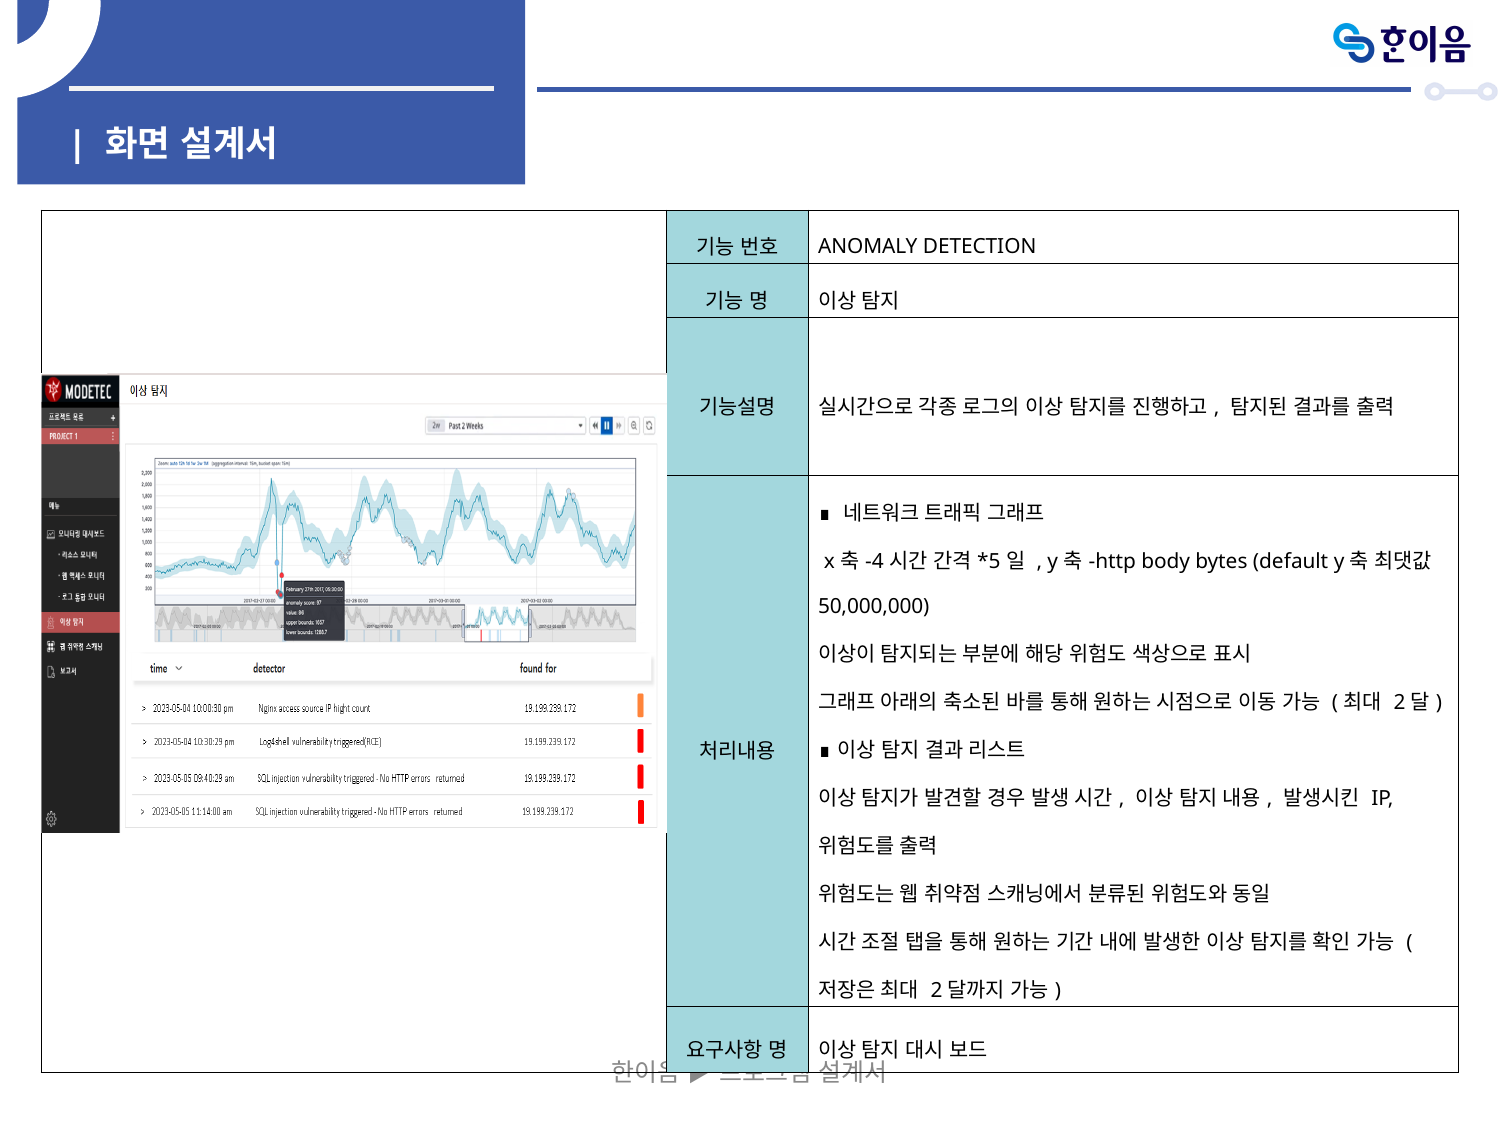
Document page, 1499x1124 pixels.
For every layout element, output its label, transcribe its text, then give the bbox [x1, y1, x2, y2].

table_cell 기능 명 [667, 264, 808, 317]
picture [1329, 19, 1474, 67]
table_cell 기능설명 [667, 318, 808, 475]
text_box | 화면 설계서 [52, 113, 526, 163]
text_box [17, 0, 526, 185]
table_cell 이상 탐지 대시 보드 [809, 1007, 1458, 1072]
table_header 기능 번호 [667, 211, 808, 263]
table_header [42, 211, 666, 370]
table_cell 처리내용 [667, 476, 808, 1006]
text_box 한이음 ▶ 프로그램 설계서 [512, 1073, 987, 1102]
table_header ANOMALY DETECTION [809, 211, 1458, 263]
picture [40, 372, 668, 833]
text_box [0, 1, 99, 97]
table_cell 실시간으로 각종 로그의 이상 탐지를 진행하고, 탐지된 결과를 출력 [809, 318, 1458, 475]
table_cell 이상 탐지 [809, 264, 1458, 317]
table_header [42, 843, 666, 1072]
table_cell 요구사항 명 [667, 1007, 808, 1072]
table_cell ∎ 네트워크 트래픽 그래프 x축-4시간 간격*5일 , y축-http body bytes (default y축 최댓값 50,000,000) 이상이 탐지되는 부분에 해당 위험도 색상으로 표시 그래프 아래의 축소된 바를 통해 원하는 시점으로 이동 가능 (최대 2달) ∎이상 탐지 결과 리스트 이상 탐지가 발견할 경우 발생 시간, 이상 탐지 내용, 발생시킨 IP, 위험도를 출력 위험도는 웹 취약점 스캐닝에서 분류된 위험도와 동일 시간 조절 탭을 통해 원하는 기간 내에 발생한 이상 탐지를 확인 가능 ( 저장은 최대 2달까지 가능) [809, 476, 1458, 1006]
picture [1421, 77, 1498, 105]
